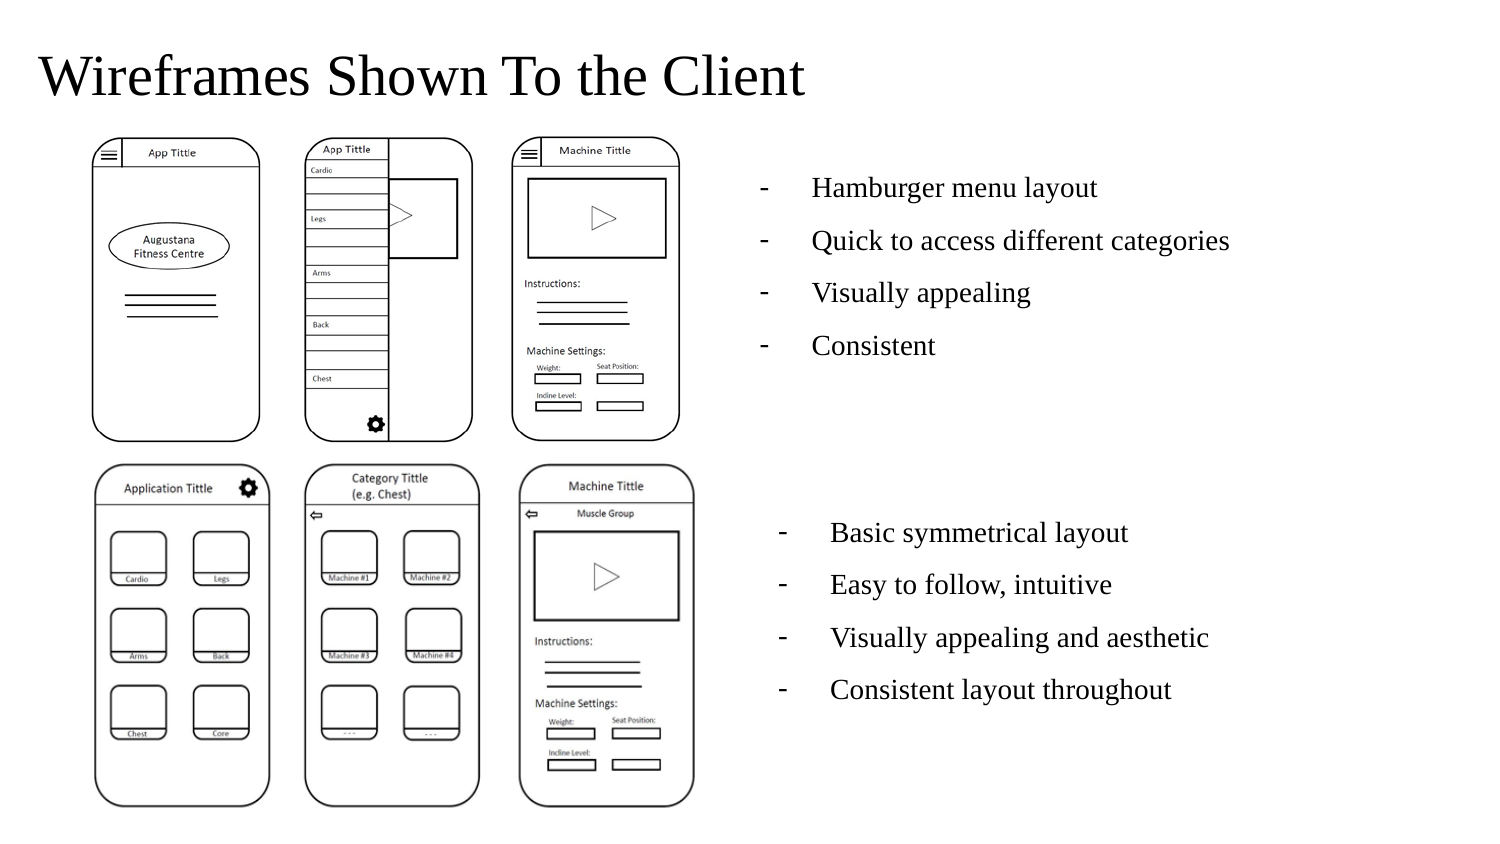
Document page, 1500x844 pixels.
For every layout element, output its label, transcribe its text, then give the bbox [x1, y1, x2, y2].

title Wireframes Shown To the Client [23, 22, 997, 266]
picture [82, 128, 717, 827]
text_box Hamburger menu layout Quick to access different categories Visually appealing Consistent [721, 136, 1367, 450]
text_box Basic symmetrical layout Easy to follow, intuitive Visually appealing and aesthetic Consistent layout throughout [740, 480, 1386, 794]
